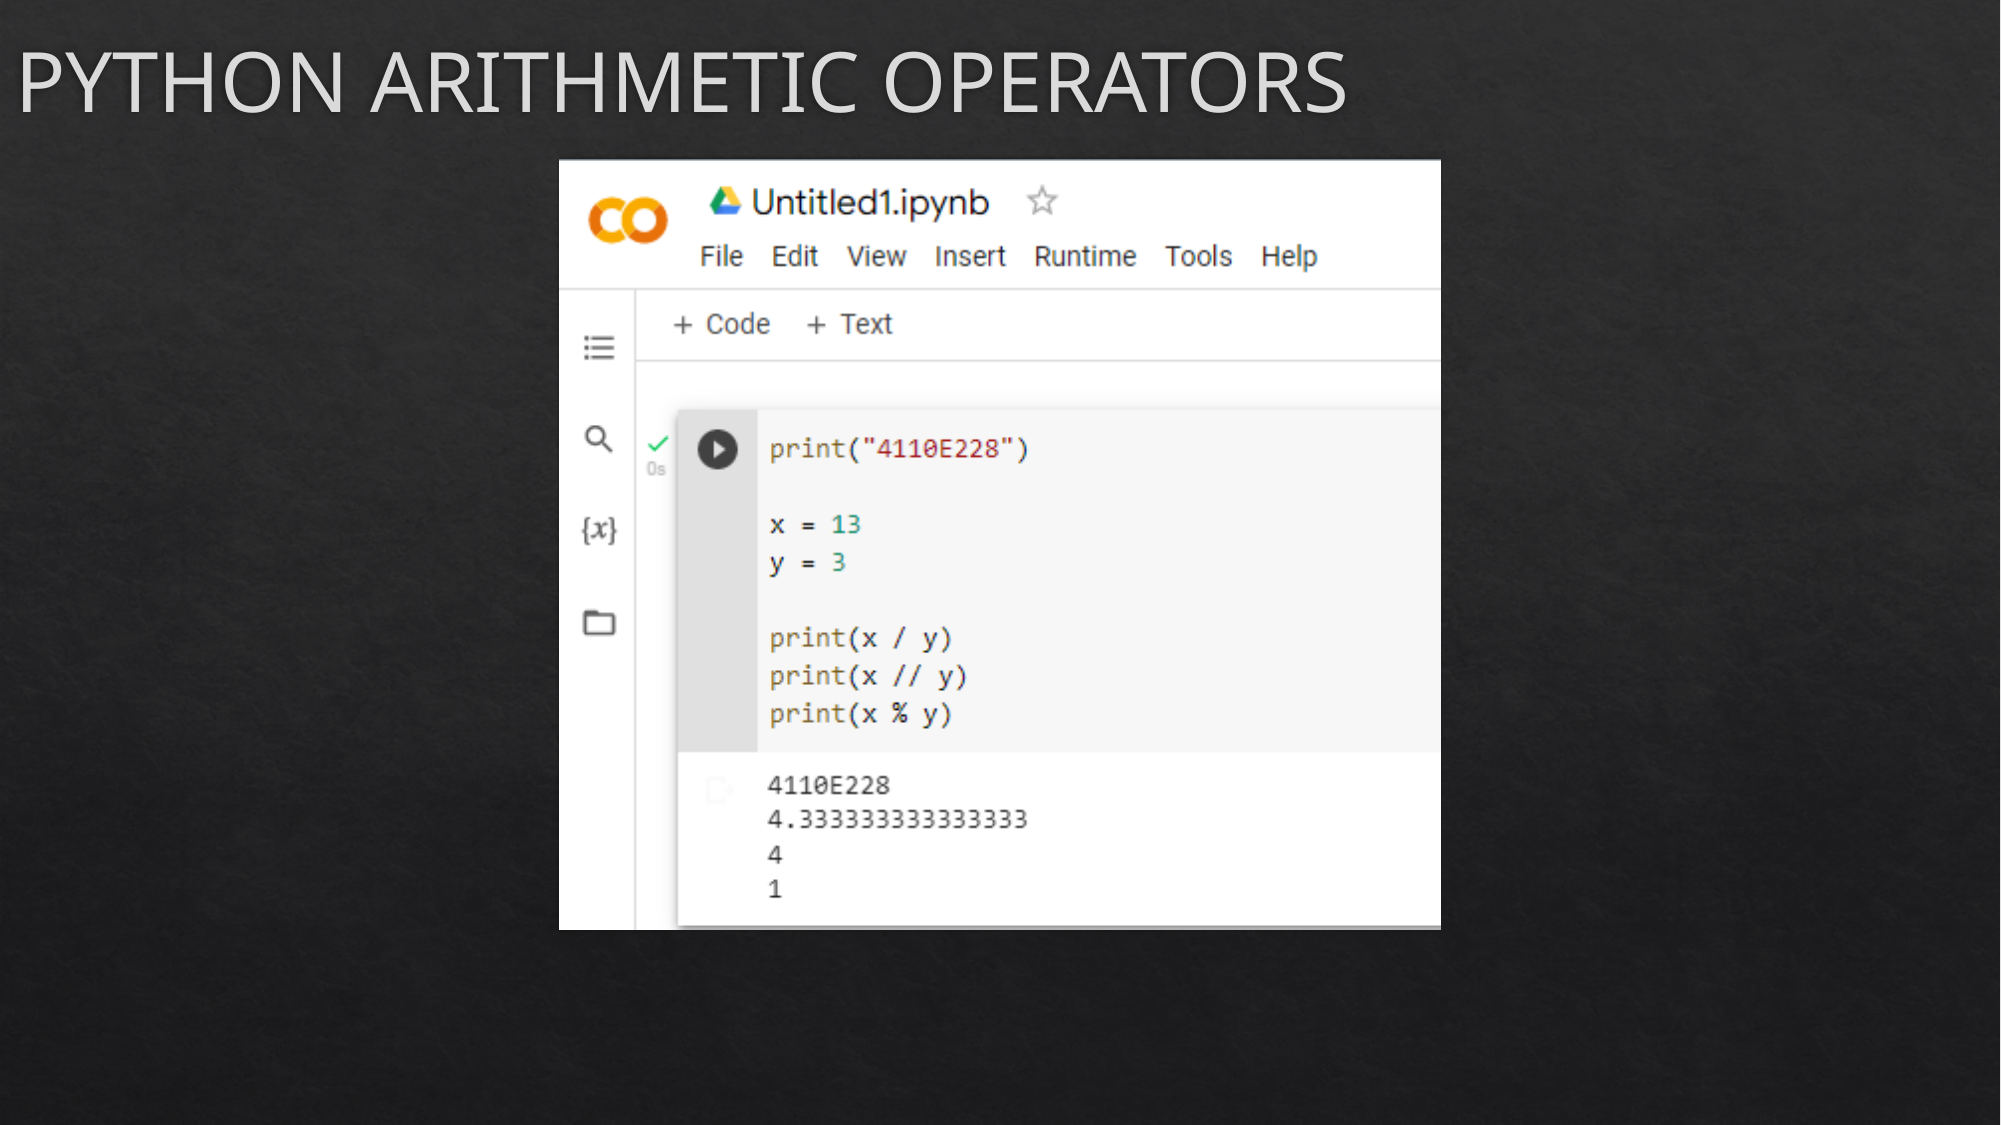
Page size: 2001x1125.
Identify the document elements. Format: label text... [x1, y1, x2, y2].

title PYTHON ARITHMETIC OPERATORS [0, 0, 1699, 160]
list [558, 158, 1441, 930]
